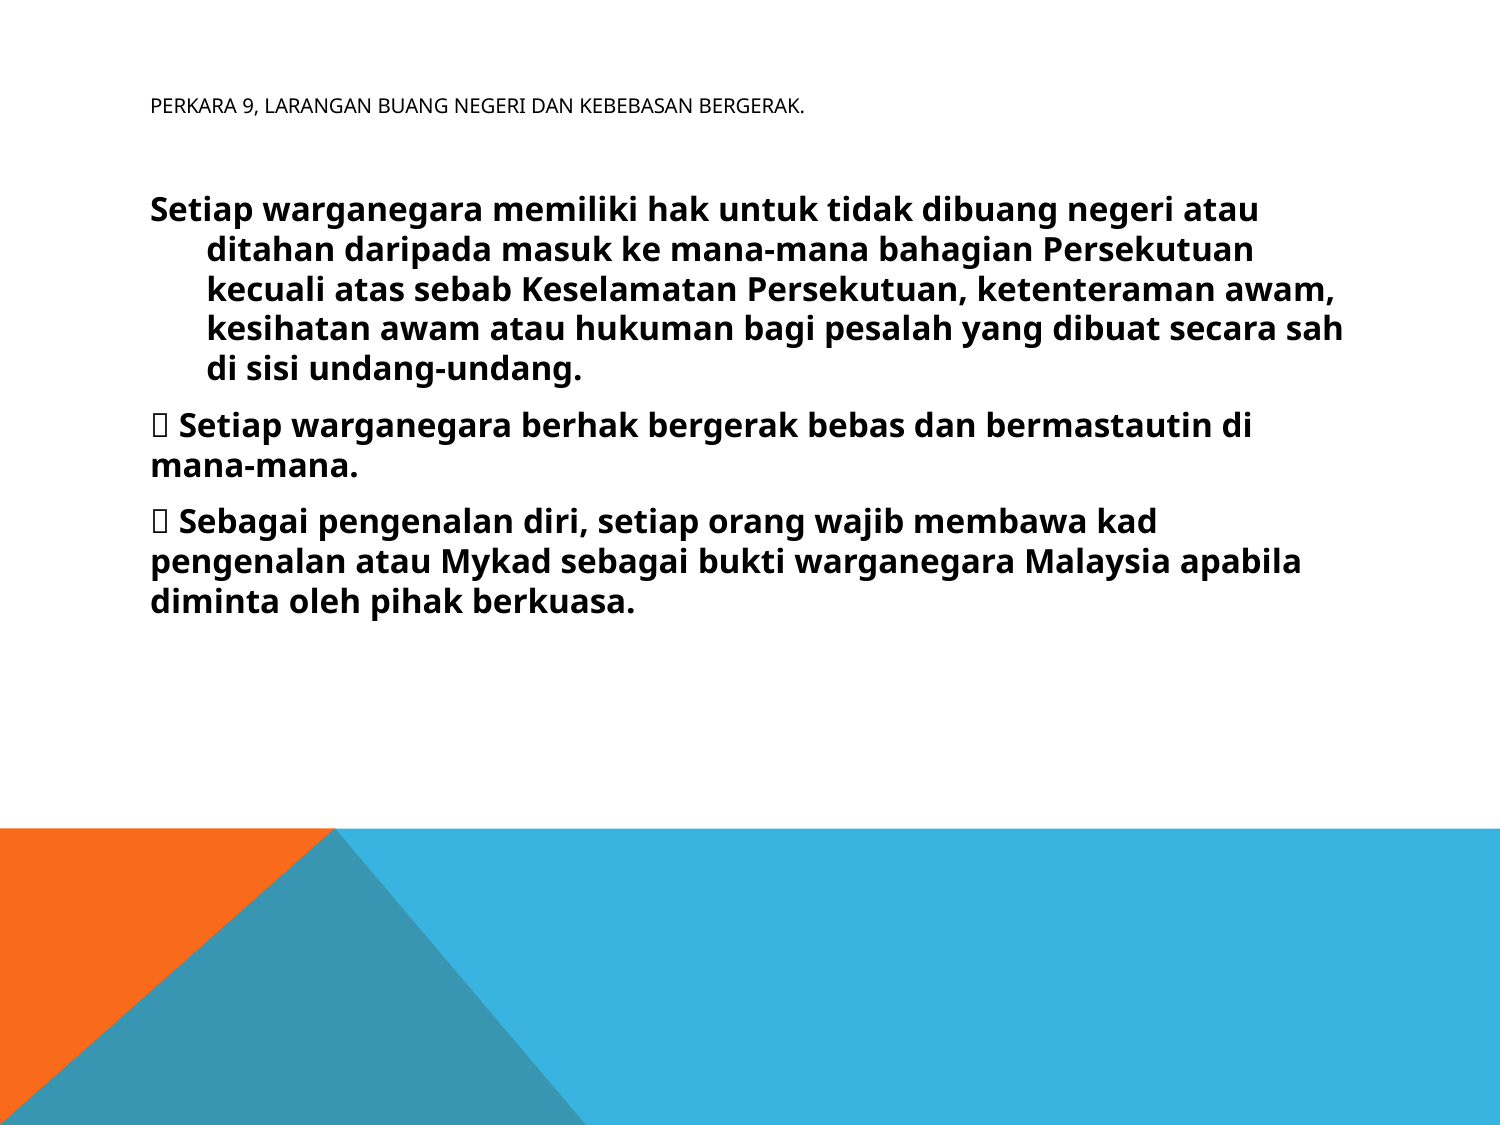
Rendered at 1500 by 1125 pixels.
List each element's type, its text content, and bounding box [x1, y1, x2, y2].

title Perkara 9, Larangan Buang Negeri dan kebebasan bergerak. [135, 60, 1369, 150]
list Setiap warganegara memiliki hak untuk tidak dibuang negeri atau ditahan daripada masuk ke mana-mana bahagian Persekutuan kecuali atas sebab Keselamatan Persekutuan, ketenteraman awam, kesihatan awam atau hukuman bagi pesalah yang dibuat secara sah di sisi undang-undang.  Setiap warganegara berhak bergerak bebas dan bermastautin di mana-mana.  Sebagai pengenalan diri, setiap orang wajib membawa kad pengenalan atau Mykad sebagai bukti warganegara Malaysia apabila diminta oleh pihak berkuasa. [135, 180, 1369, 768]
